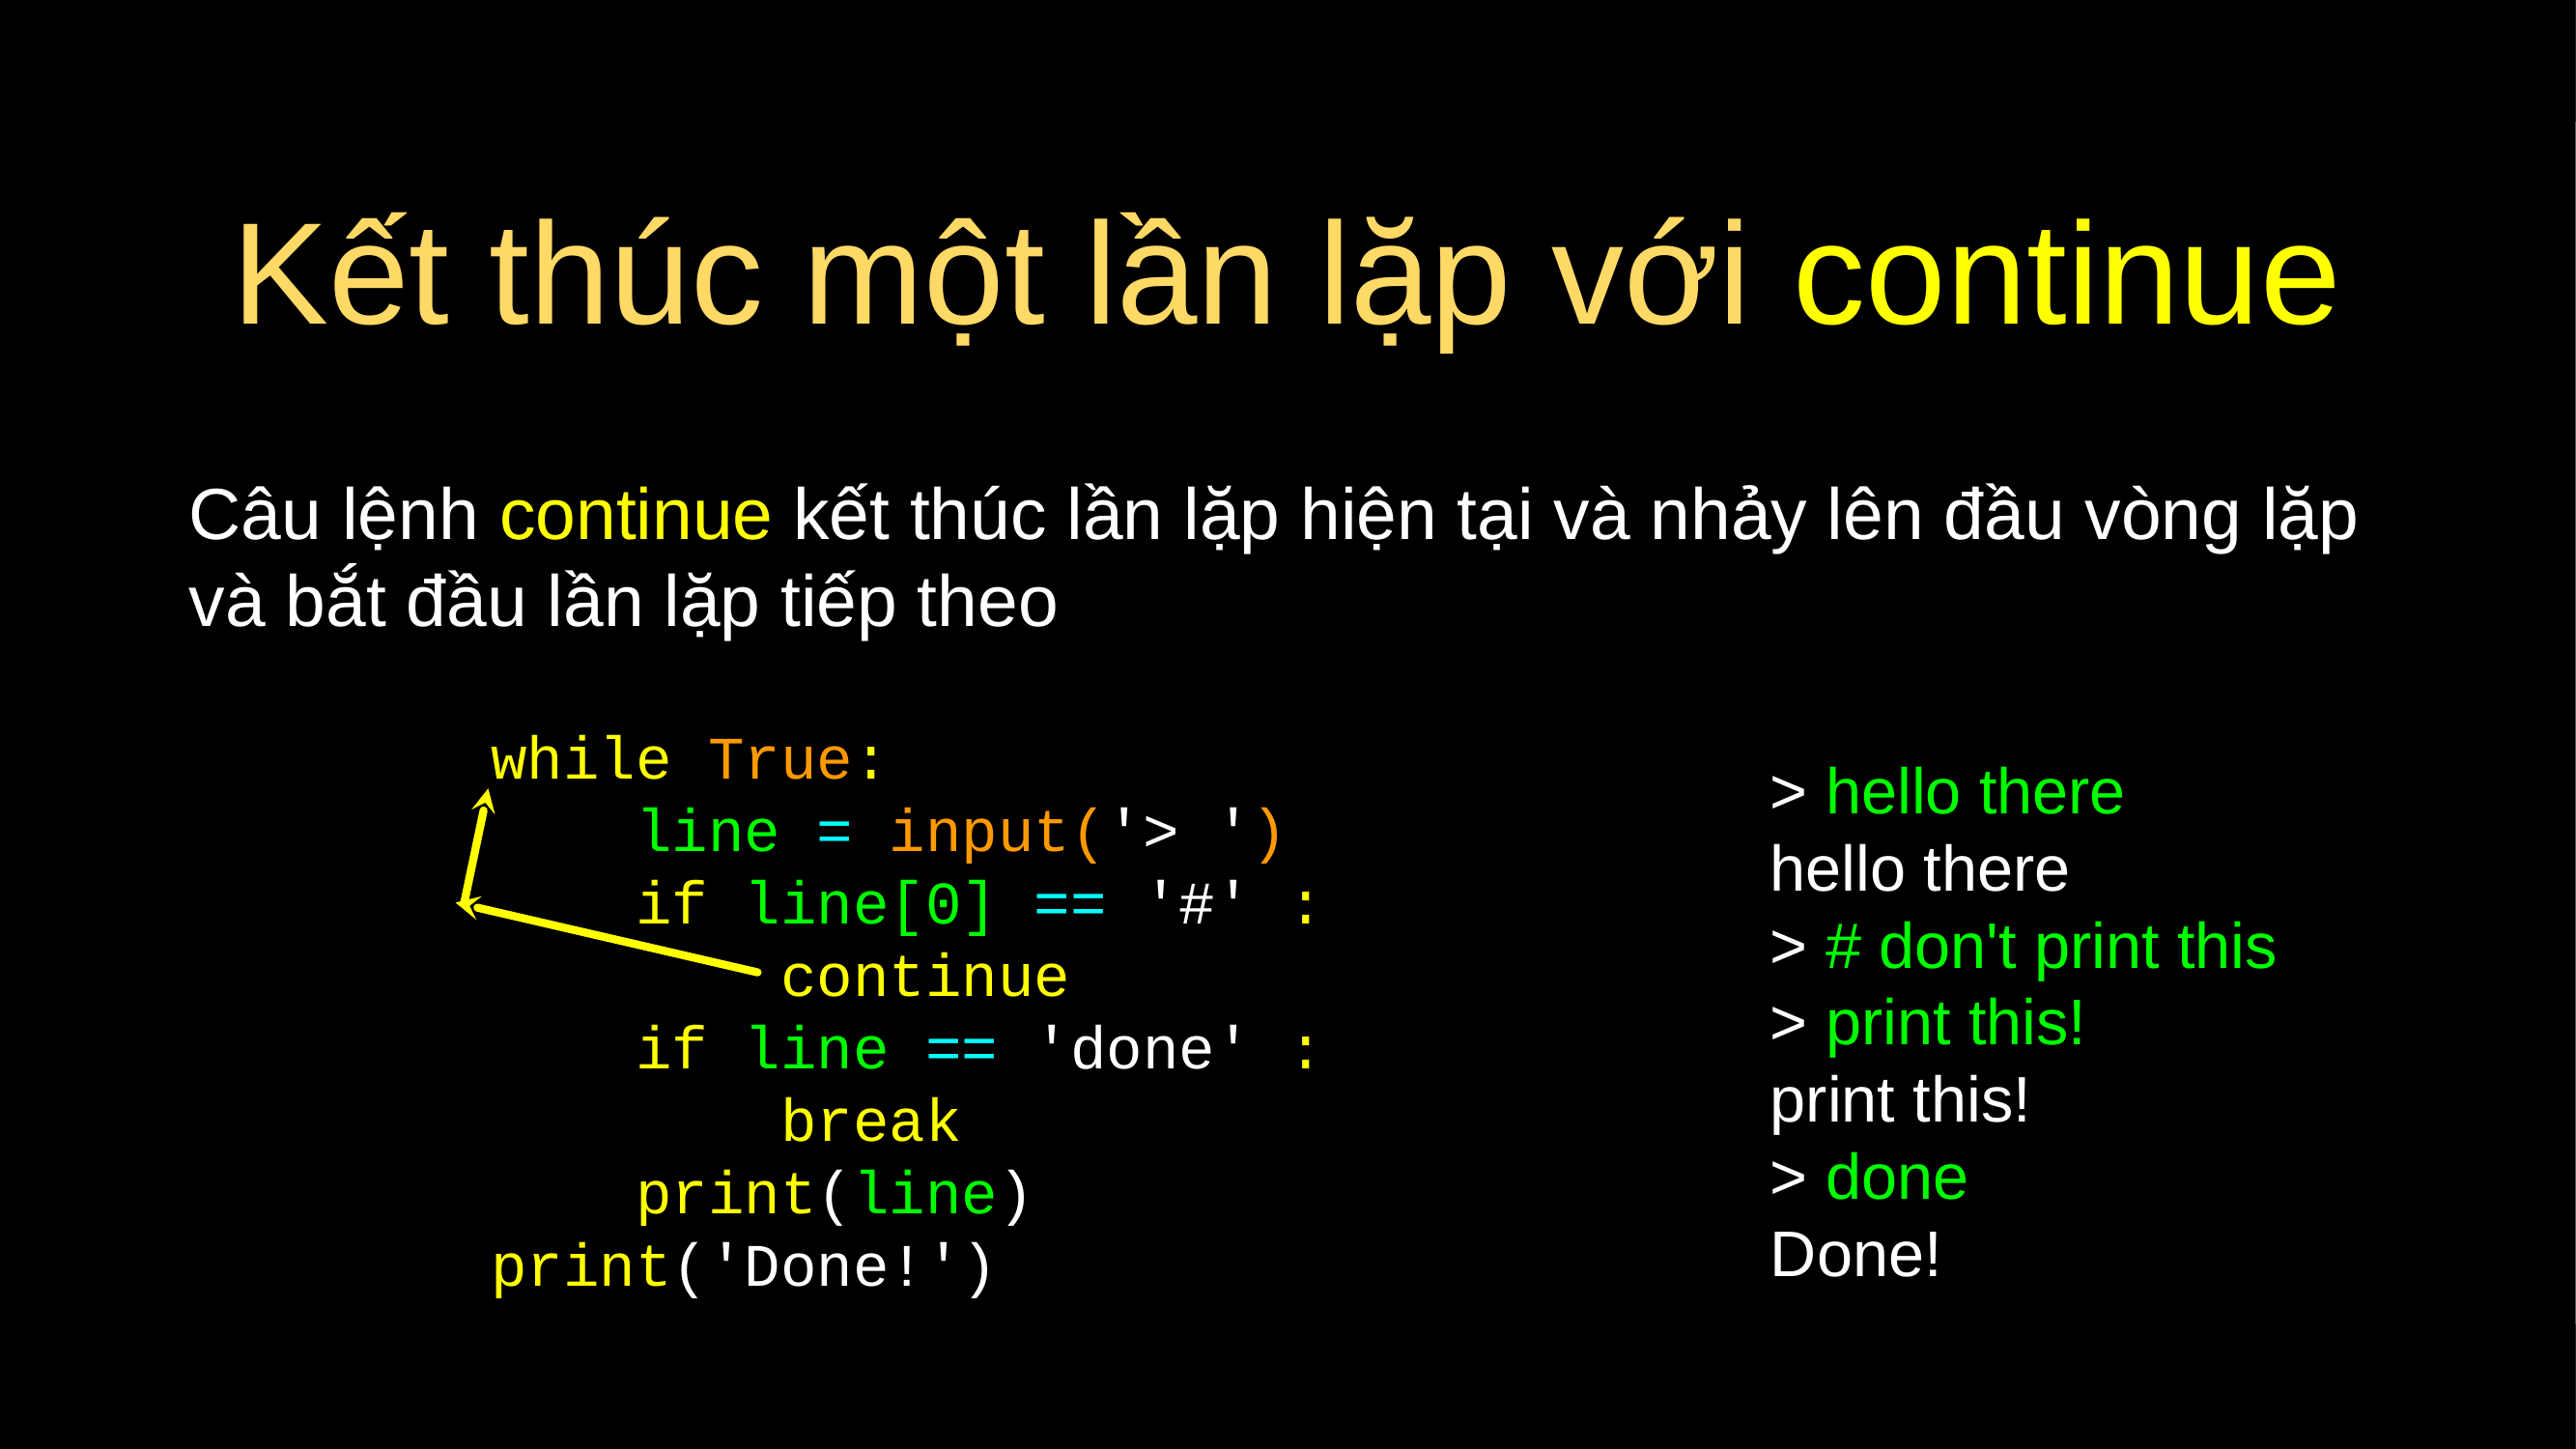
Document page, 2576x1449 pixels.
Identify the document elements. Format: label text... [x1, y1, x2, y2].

title Kết thúc một lần lặp với continue [183, 129, 2391, 403]
text_box while True: line = input('> ') if line[0] == '#' : continue if line == 'done' : break print(line) print('Done!') [491, 685, 1521, 1360]
text_box Câu lệnh continue kết thúc lần lặp hiện tại và nhảy lên đầu vòng lặp và bắt đầu lần lặp tiếp theo [183, 422, 2391, 685]
text_box > hello there hello there > # don't print this > print this! print this! > done Done! [1769, 712, 2337, 1327]
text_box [464, 787, 489, 900]
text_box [455, 902, 758, 973]
